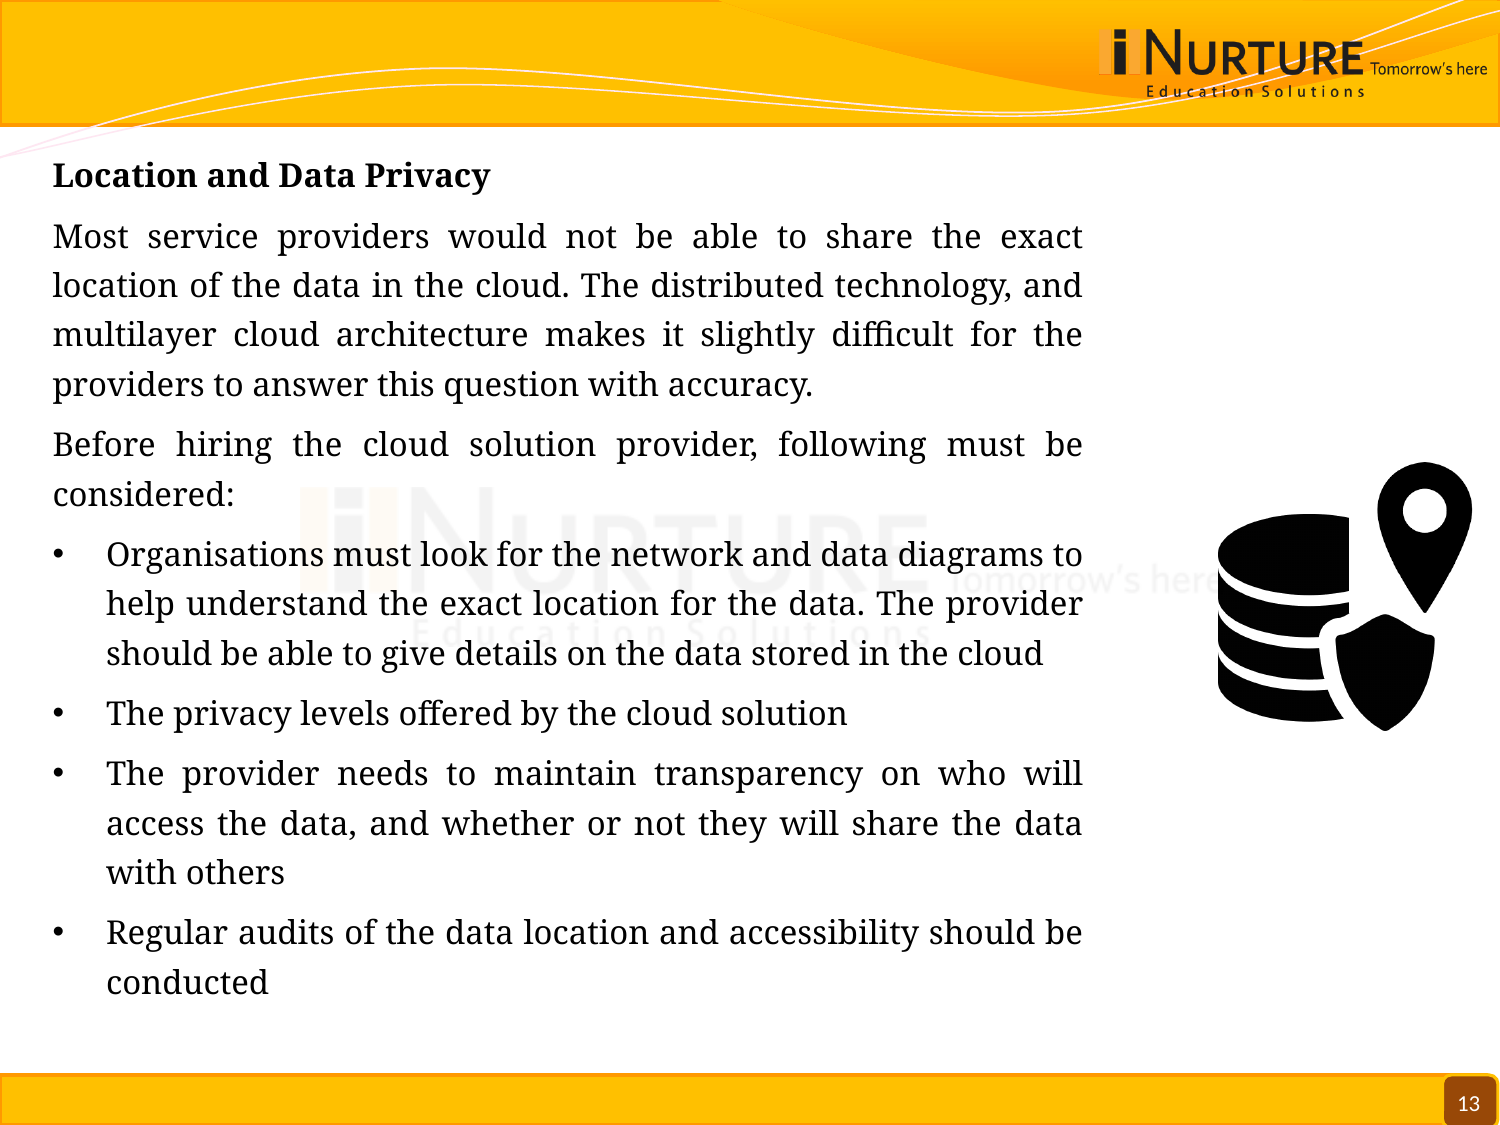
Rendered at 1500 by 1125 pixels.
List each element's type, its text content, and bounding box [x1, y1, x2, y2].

picture [1216, 461, 1500, 736]
slide_number 13 [1438, 1078, 1499, 1125]
list Location and Data Privacy Most service providers would not be able to share the exact location of the data in the cloud. The distributed technology, and multilayer cloud architecture makes it slightly difficult for the providers to answer this question with accuracy. Before hiring the cloud solution provider, following must be considered: Organisations must look for the network and data diagrams to help understand the exact location for the data. The provider should be able to give details on the data stored in the cloud The privacy levels offered by the cloud solution The provider needs to maintain transparency on who will access the data, and whether or not they will share the data with others Regular audits of the data location and accessibility should be conducted [37, 137, 1100, 1038]
picture [1099, 29, 1487, 97]
